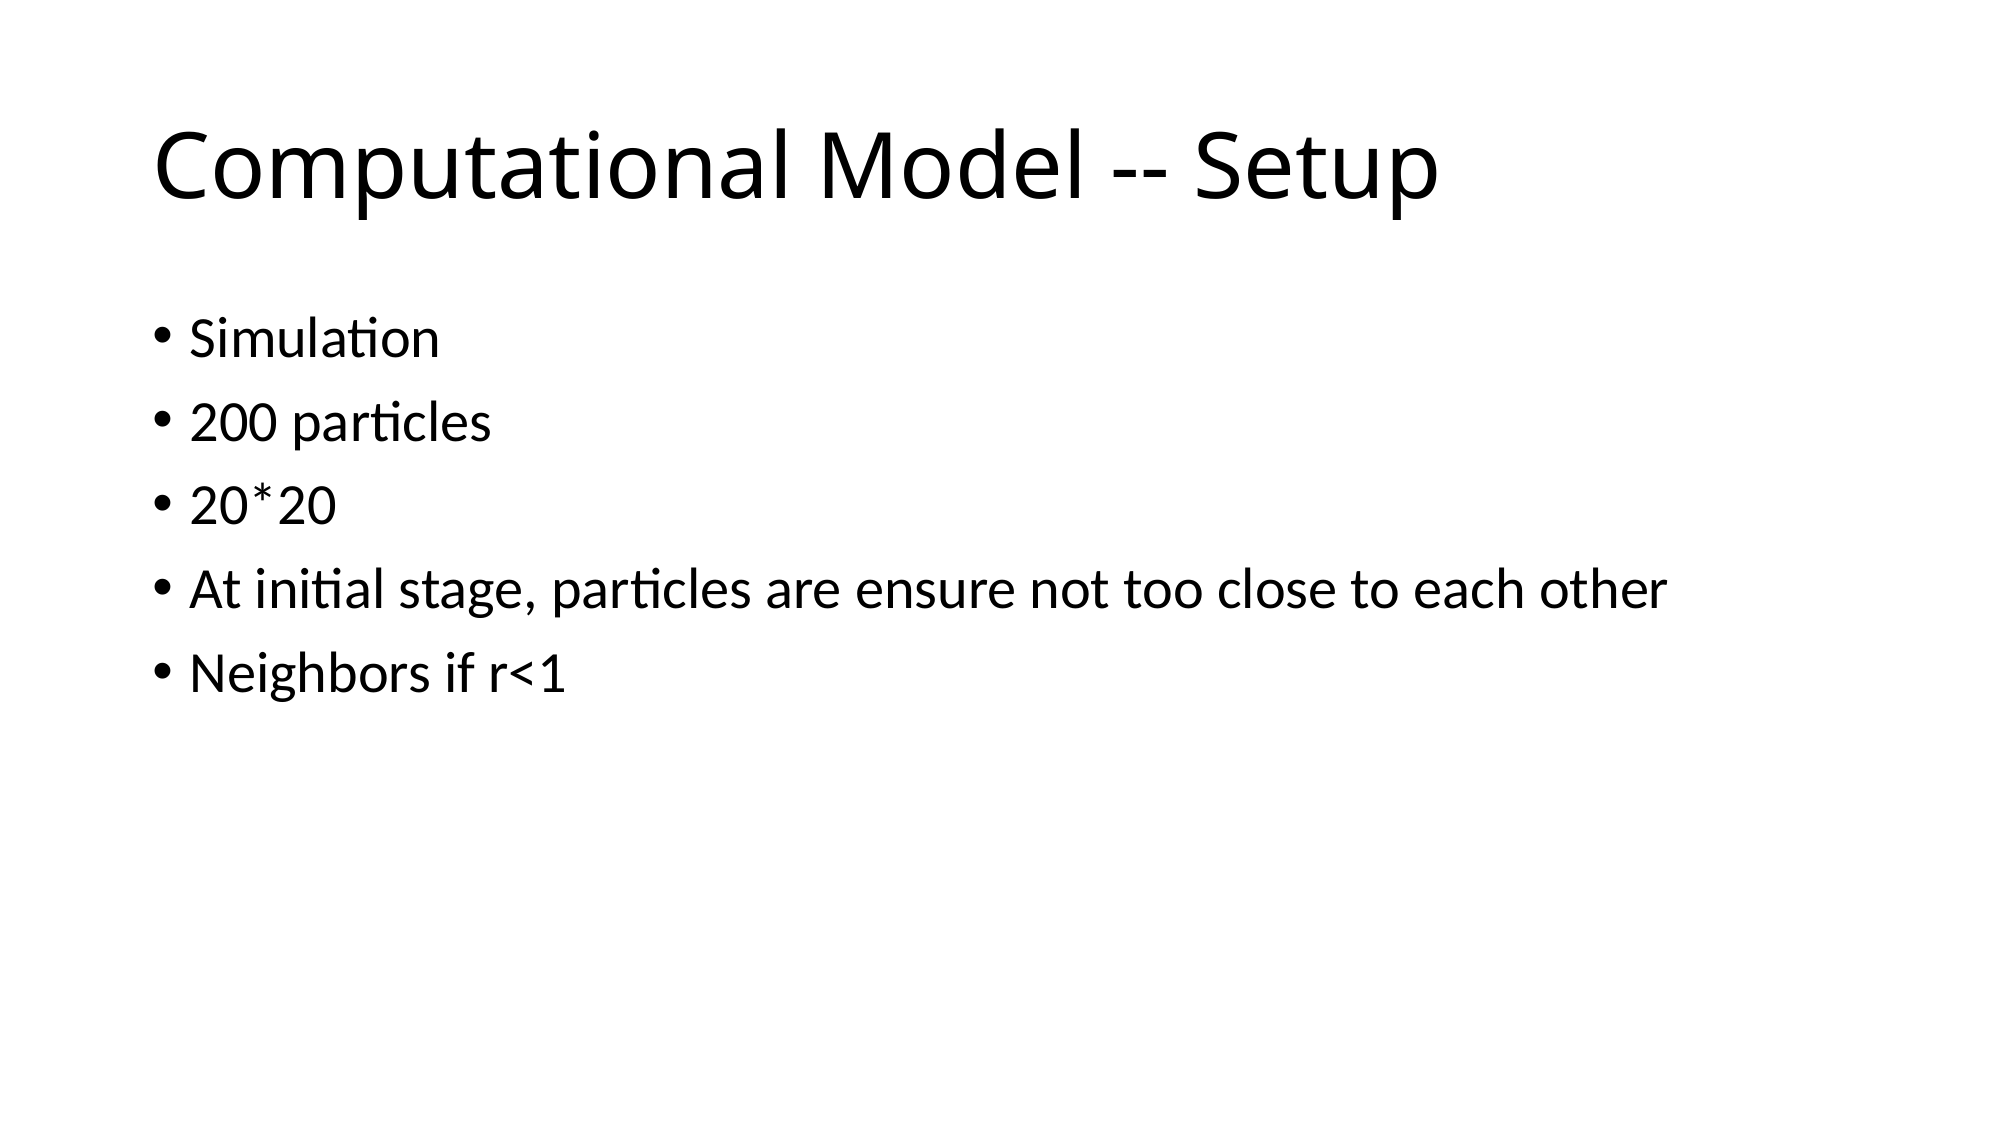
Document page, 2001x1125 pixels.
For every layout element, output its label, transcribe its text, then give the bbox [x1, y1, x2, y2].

title Computational Model -- Setup [137, 59, 1863, 278]
list Simulation 200 particles 20*20 At initial stage, particles are ensure not too close to each other Neighbors if r<1 [137, 299, 1863, 1014]
